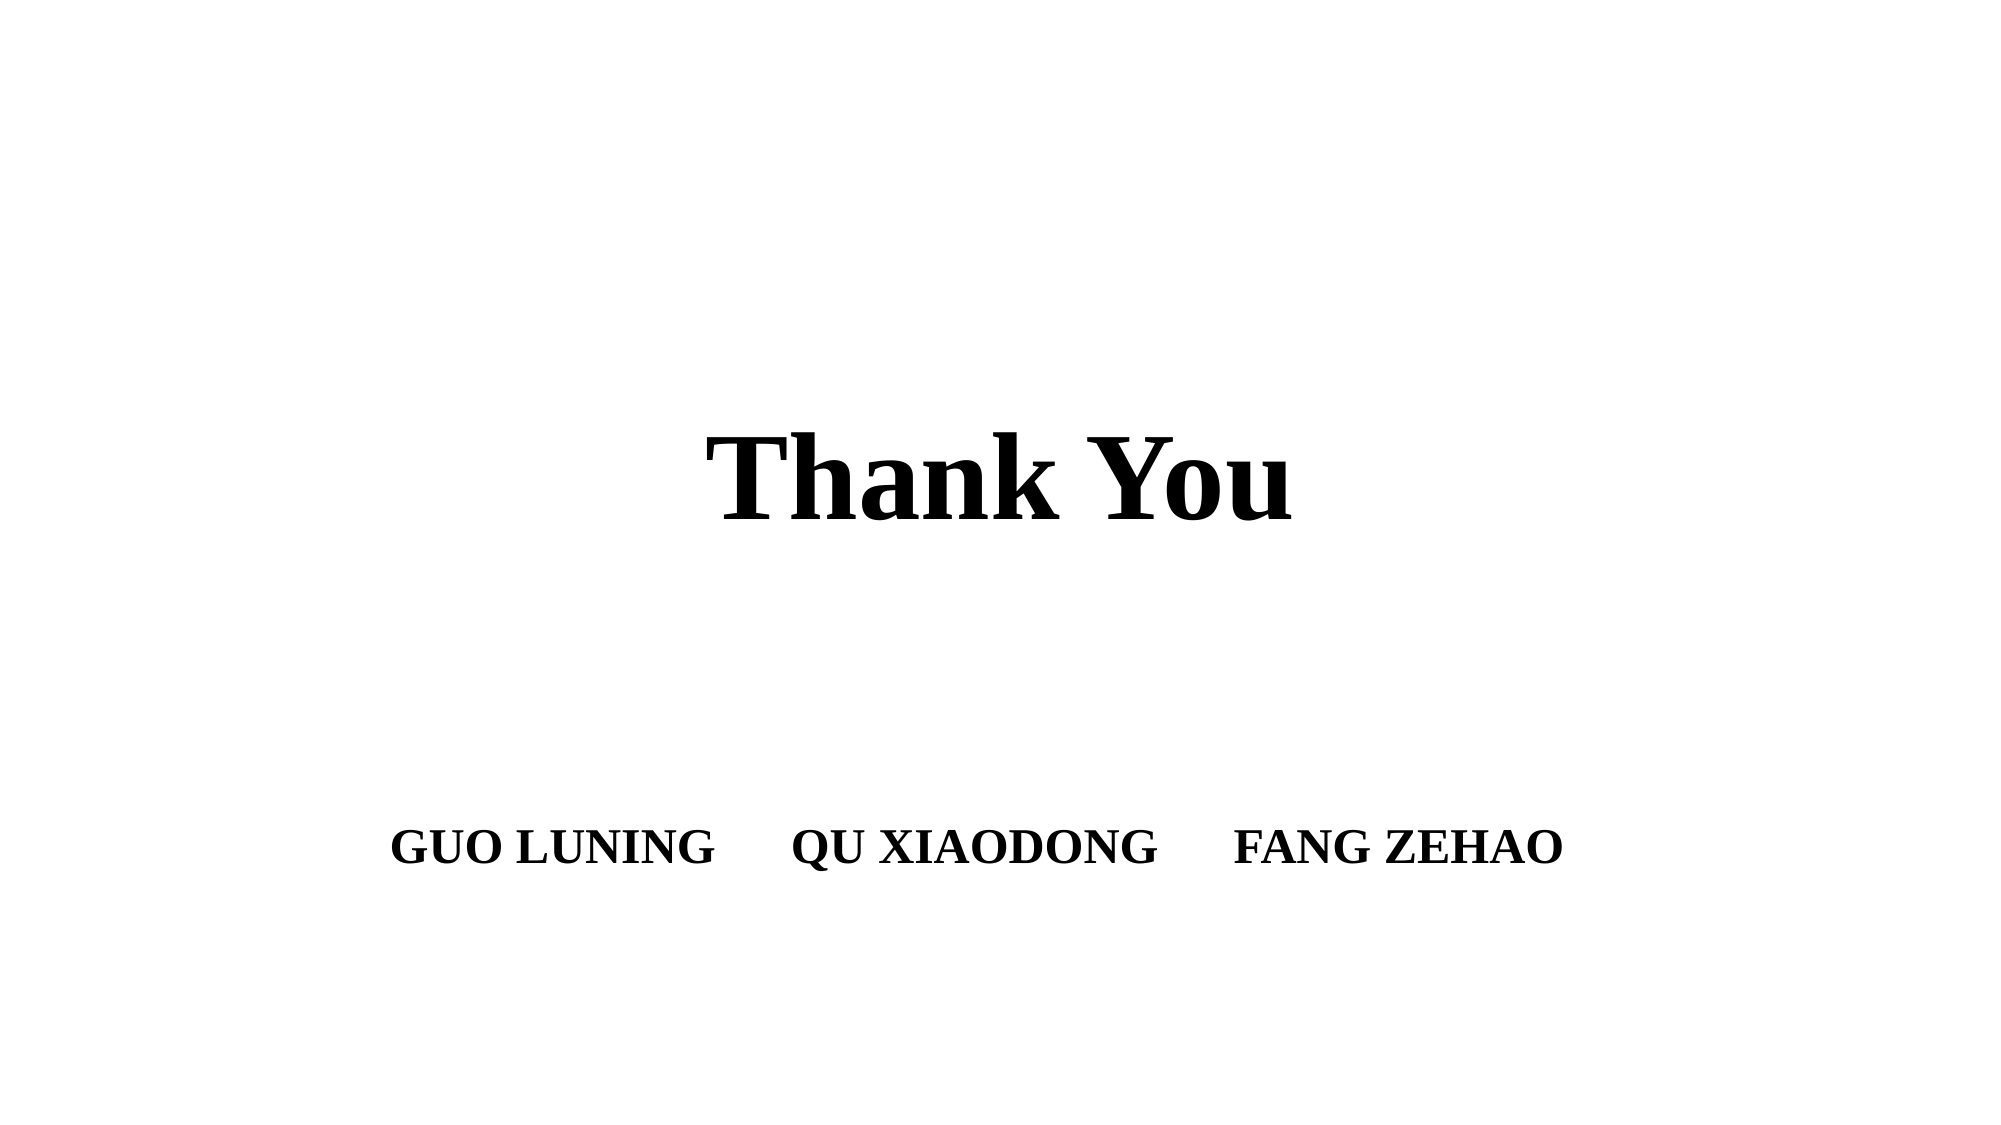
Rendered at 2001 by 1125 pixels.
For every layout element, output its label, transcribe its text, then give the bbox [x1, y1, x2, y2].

text_box GUO LUNING QU XIAODONG FANG ZEHAO [374, 805, 1625, 881]
title Thank You [205, 404, 1795, 563]
